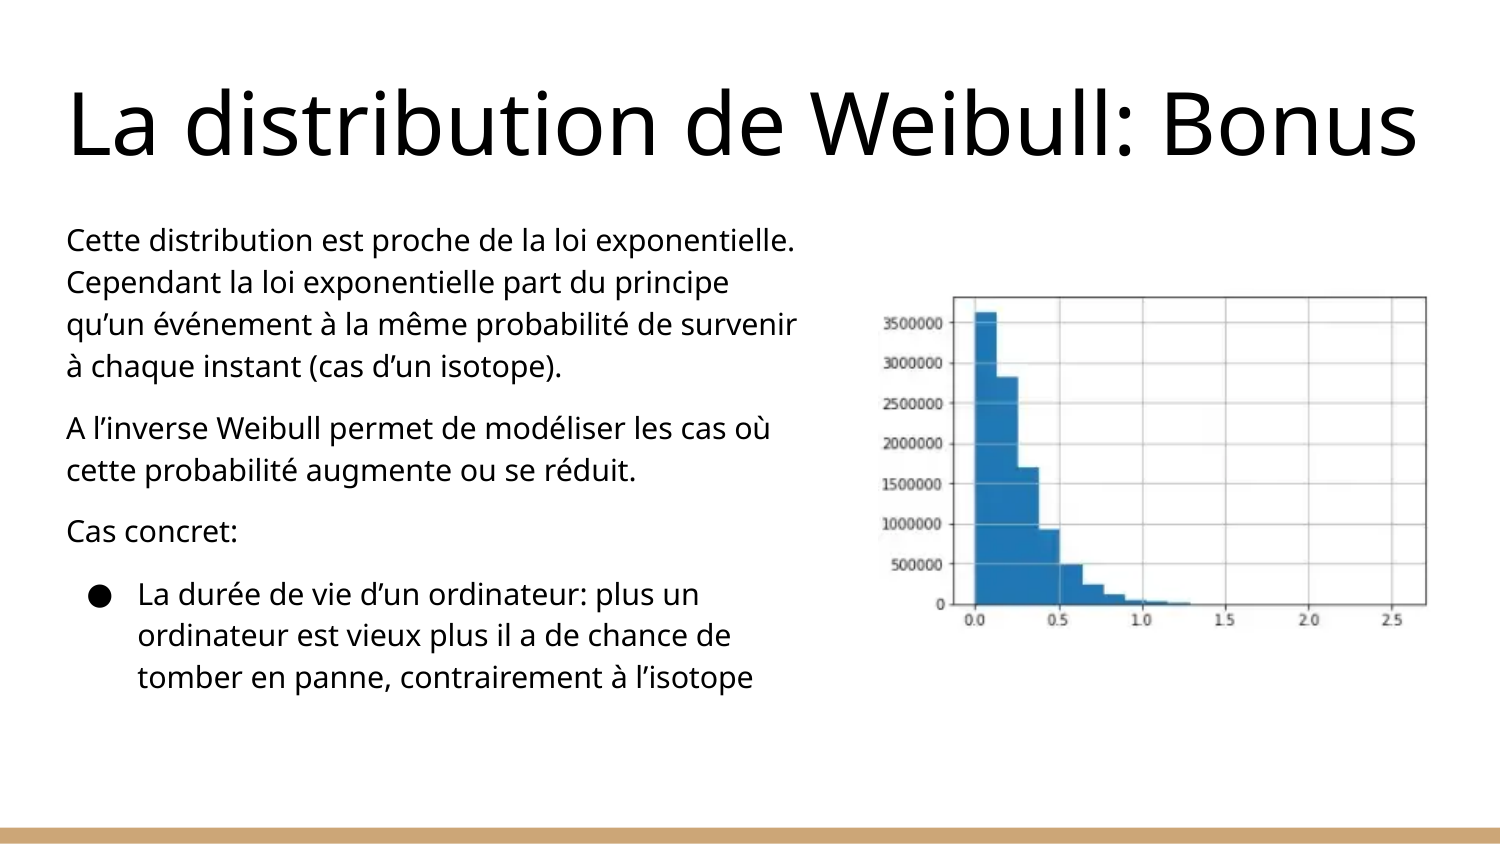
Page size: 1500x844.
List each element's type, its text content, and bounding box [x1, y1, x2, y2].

title La distribution de Weibull: Bonus [51, 51, 1449, 189]
picture [878, 278, 1450, 643]
list Cette distribution est proche de la loi exponentielle. Cependant la loi exponentielle part du principe qu’un événement à la même probabilité de survenir à chaque instant (cas d’un isotope). A l’inverse Weibull permet de modéliser les cas où cette probabilité augmente ou se réduit. Cas concret: La durée de vie d’un ordinateur: plus un ordinateur est vieux plus il a de chance de tomber en panne, contrairement à l’isotope [51, 200, 815, 752]
